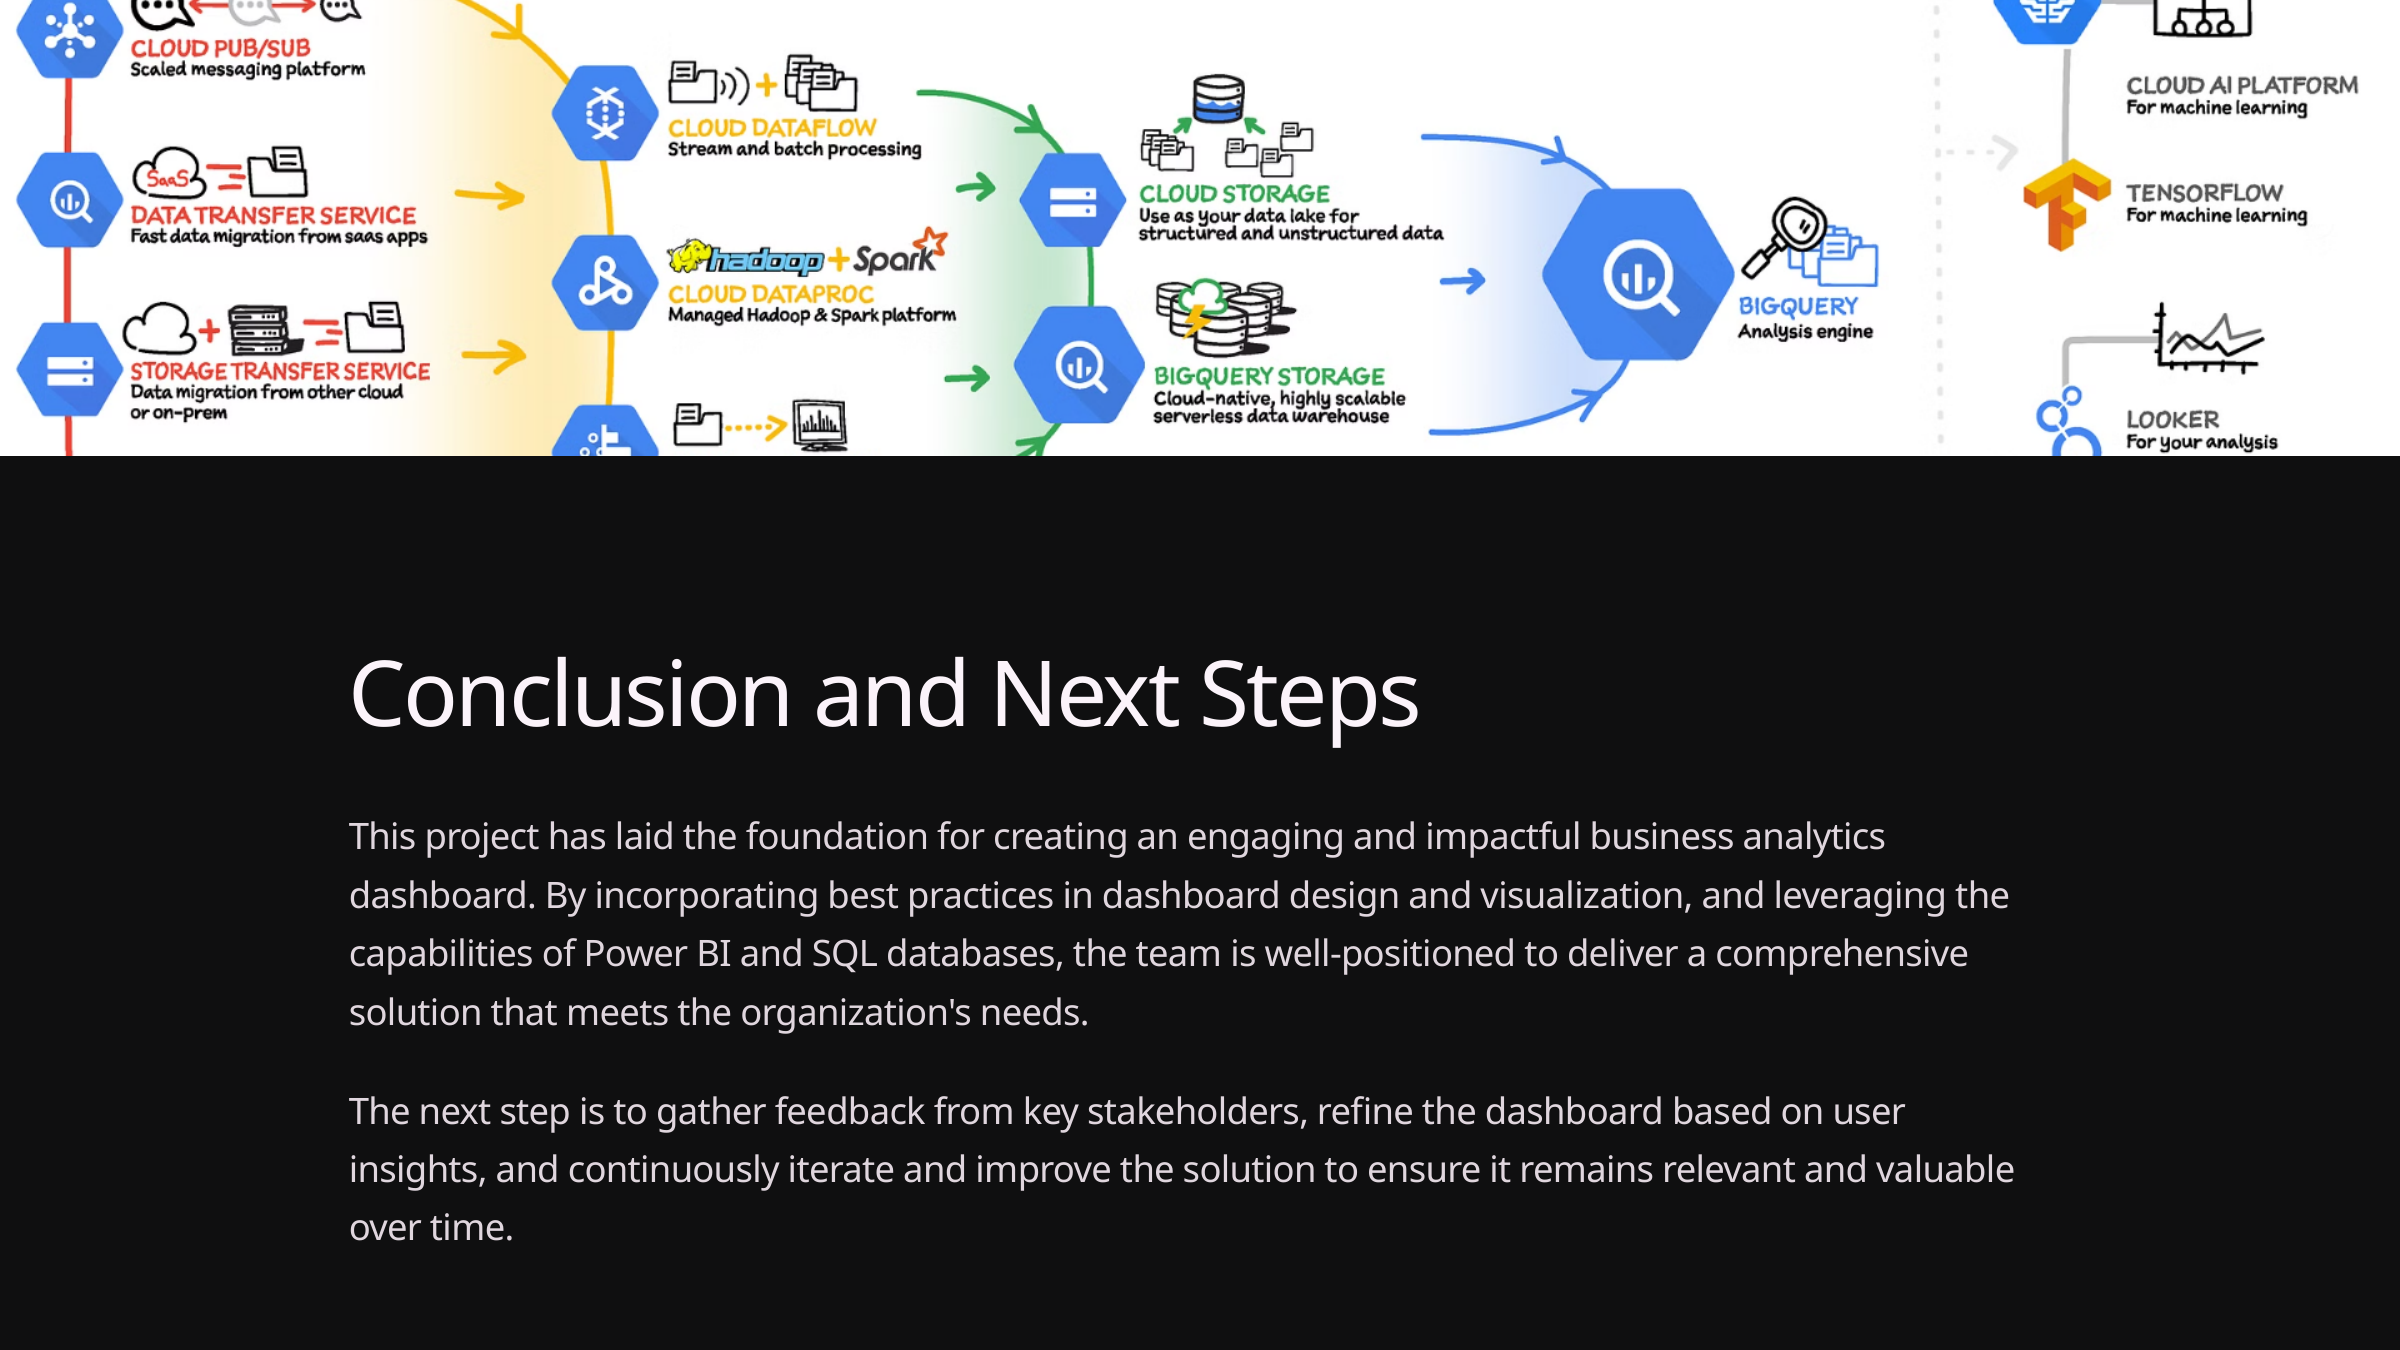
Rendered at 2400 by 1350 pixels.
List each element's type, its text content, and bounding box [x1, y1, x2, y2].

picture [0, 0, 2400, 456]
text_box This project has laid the foundation for creating an engaging and impactful business analytics dashboard. By incorporating best practices in dashboard design and visualization, and leveraging the capabilities of Power BI and SQL databases, the team is well-positioned to deliver a comprehensive solution that meets the organization's needs. [334, 791, 2066, 1025]
text_box The next step is to gather feedback from key stakeholders, refine the dashboard based on user insights, and continuously iterate and improve the solution to ensure it remains relevant and valuable over time. [334, 1065, 2066, 1183]
text_box Conclusion and Next Steps [334, 623, 1633, 738]
text_box [0, 456, 2400, 1350]
